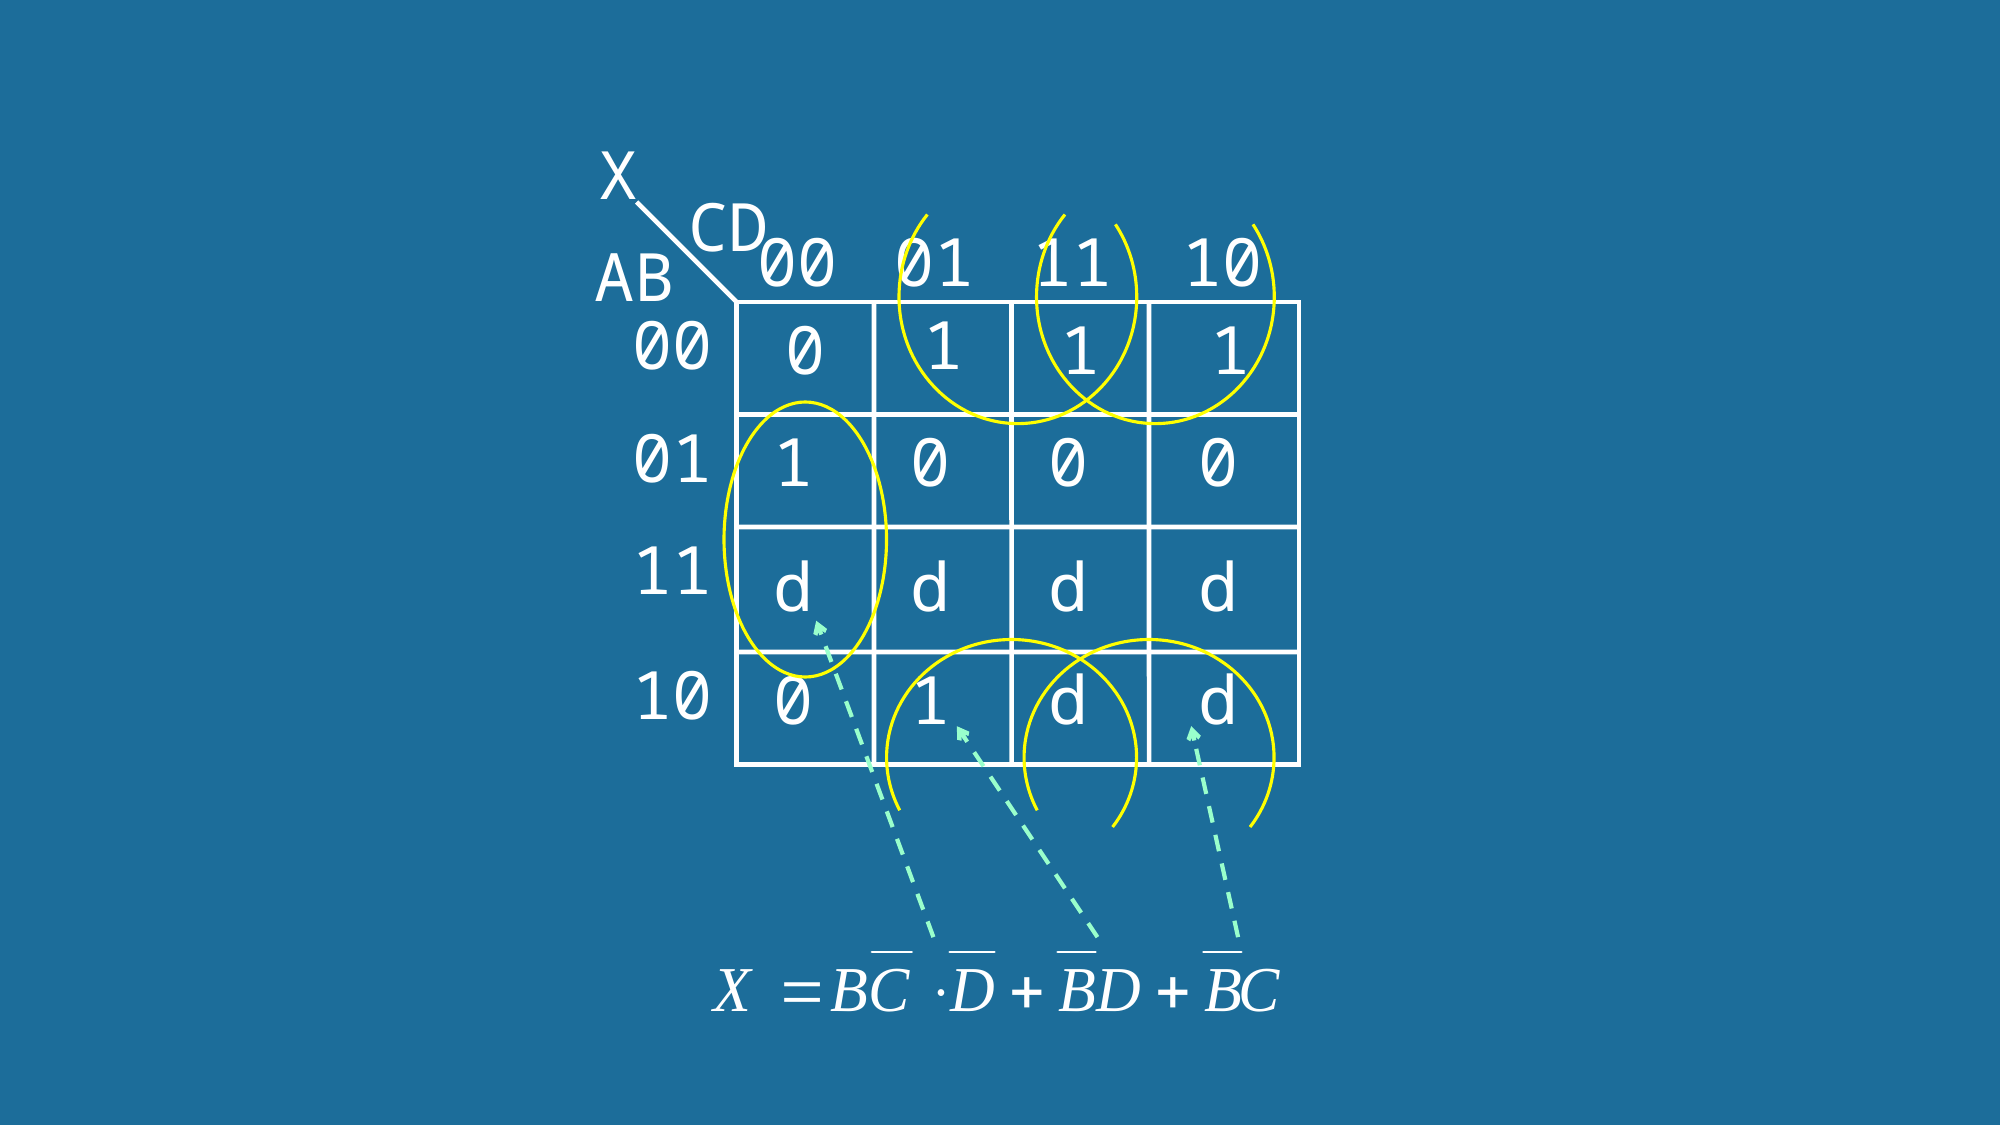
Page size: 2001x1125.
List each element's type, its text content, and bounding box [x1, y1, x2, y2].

text_box [875, 652, 881, 718]
text_box AB [580, 226, 690, 322]
text_box [724, 401, 881, 678]
text_box 0 [758, 653, 829, 718]
text_box [875, 301, 881, 414]
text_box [1108, 807, 1321, 856]
text_box [1280, 415, 1300, 527]
text_box 01 [880, 212, 887, 308]
text_box [736, 615, 756, 651]
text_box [921, 761, 1133, 903]
text_box 11 [617, 520, 728, 616]
text_box 00 [742, 212, 853, 308]
text_box [842, 415, 874, 463]
text_box [875, 415, 881, 485]
text_box [736, 652, 758, 718]
text_box 00 [617, 295, 728, 391]
text_box [736, 415, 758, 464]
text_box [1280, 653, 1300, 765]
text_box X [583, 125, 654, 221]
text_box [829, 652, 874, 718]
text_box 10 [617, 645, 728, 741]
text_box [698, 936, 1293, 1025]
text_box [716, 720, 1034, 838]
text_box [1280, 528, 1300, 652]
text_box [1280, 301, 1300, 414]
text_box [1023, 214, 1275, 806]
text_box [886, 214, 1021, 718]
text_box 1 [758, 412, 773, 426]
text_box [736, 301, 874, 414]
text_box 0 [771, 300, 841, 396]
text_box [854, 616, 874, 651]
text_box CD [673, 176, 962, 272]
text_box [875, 594, 881, 651]
text_box 01 [617, 408, 728, 503]
